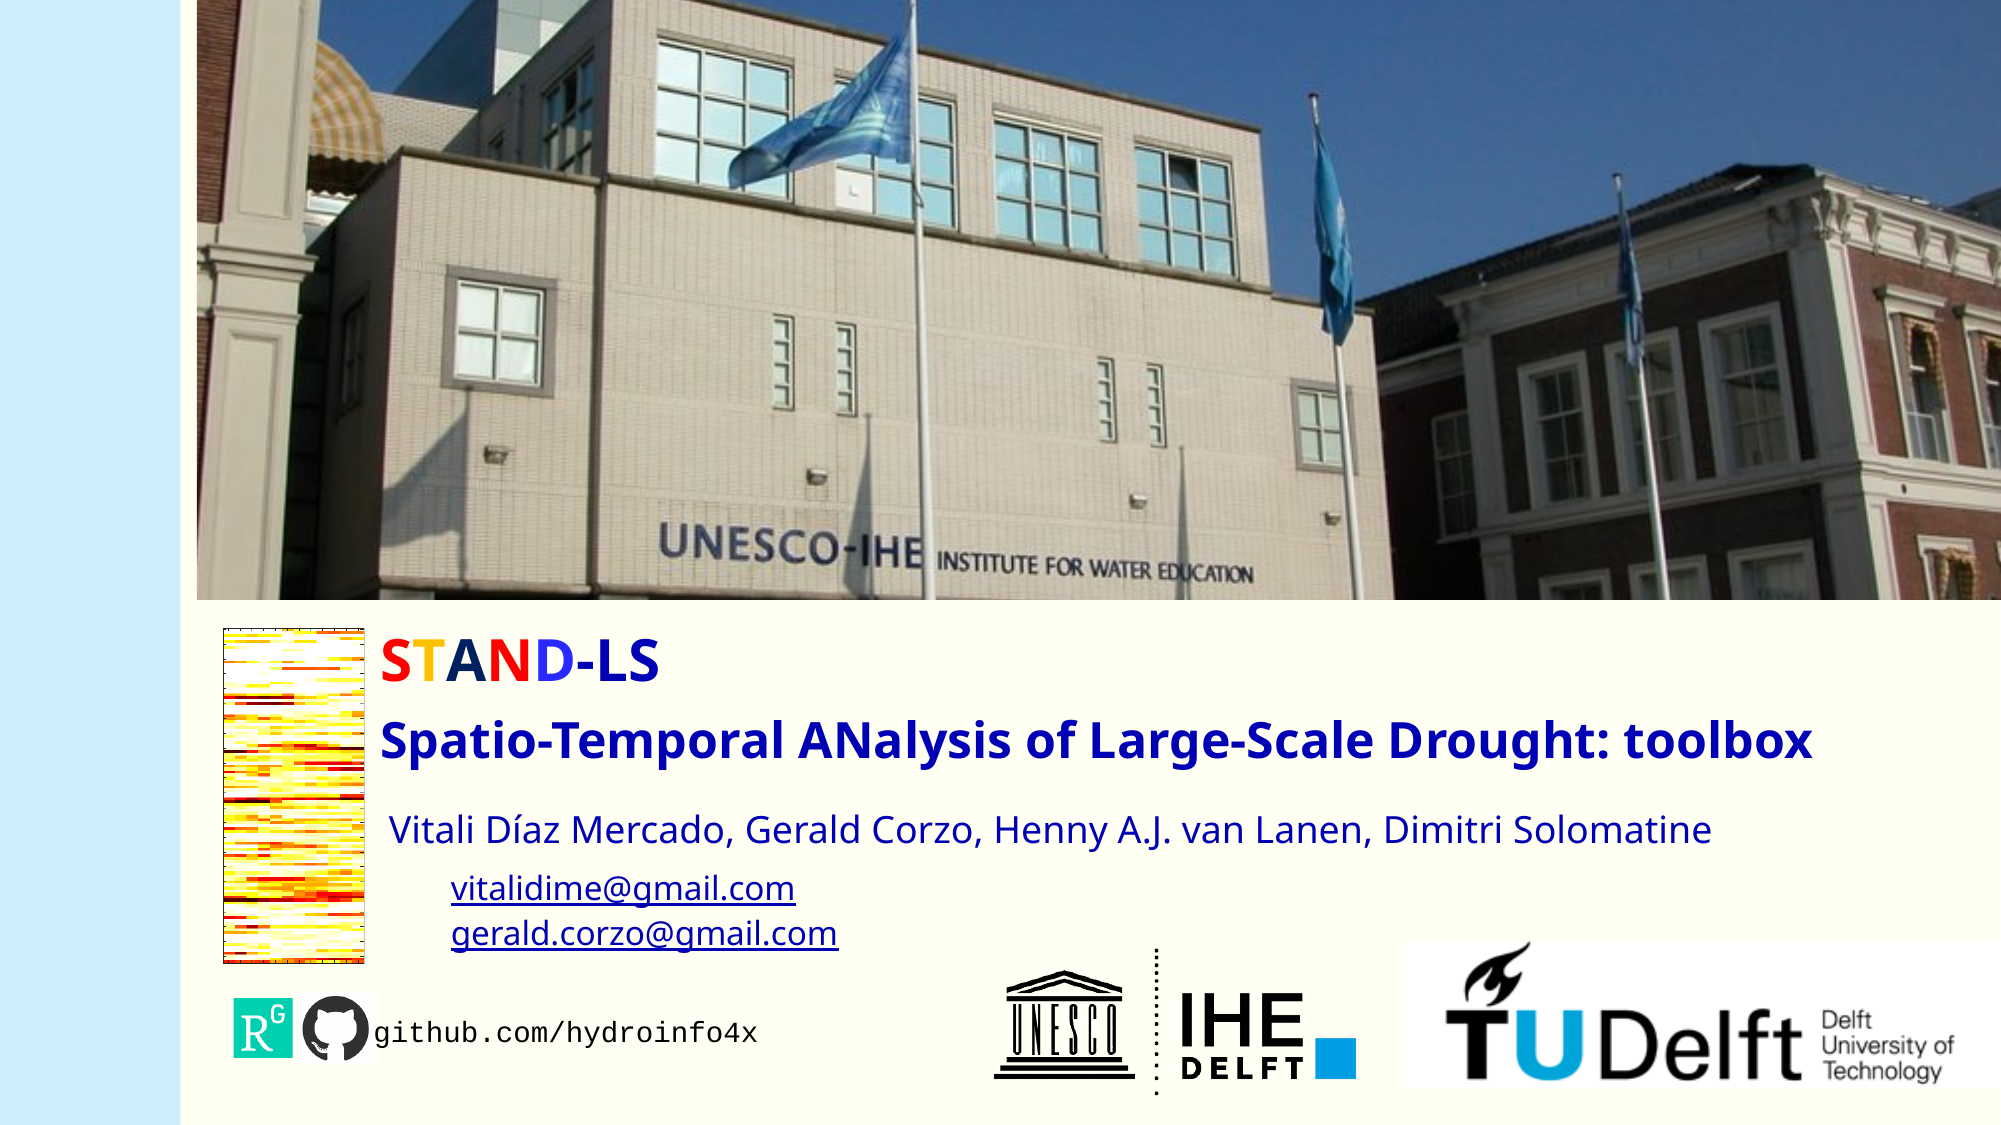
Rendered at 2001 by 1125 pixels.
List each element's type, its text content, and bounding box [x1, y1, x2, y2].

text_box STAND-LS Spatio-Temporal ANalysis of Large-Scale Drought: toolbox [377, 629, 1890, 759]
text_box github.com/hydroinfo4x [379, 1005, 795, 1056]
text_box vitalidime@gmail.com gerald.corzo@gmail.com [436, 859, 1248, 966]
picture [219, 626, 367, 967]
picture [196, 0, 2001, 601]
picture [942, 898, 2001, 1125]
picture [296, 993, 375, 1063]
picture [233, 998, 293, 1058]
text_box Vitali Díaz Mercado, Gerald Corzo, Henny A.J. van Lanen, Dimitri Solomatine [373, 798, 1740, 870]
